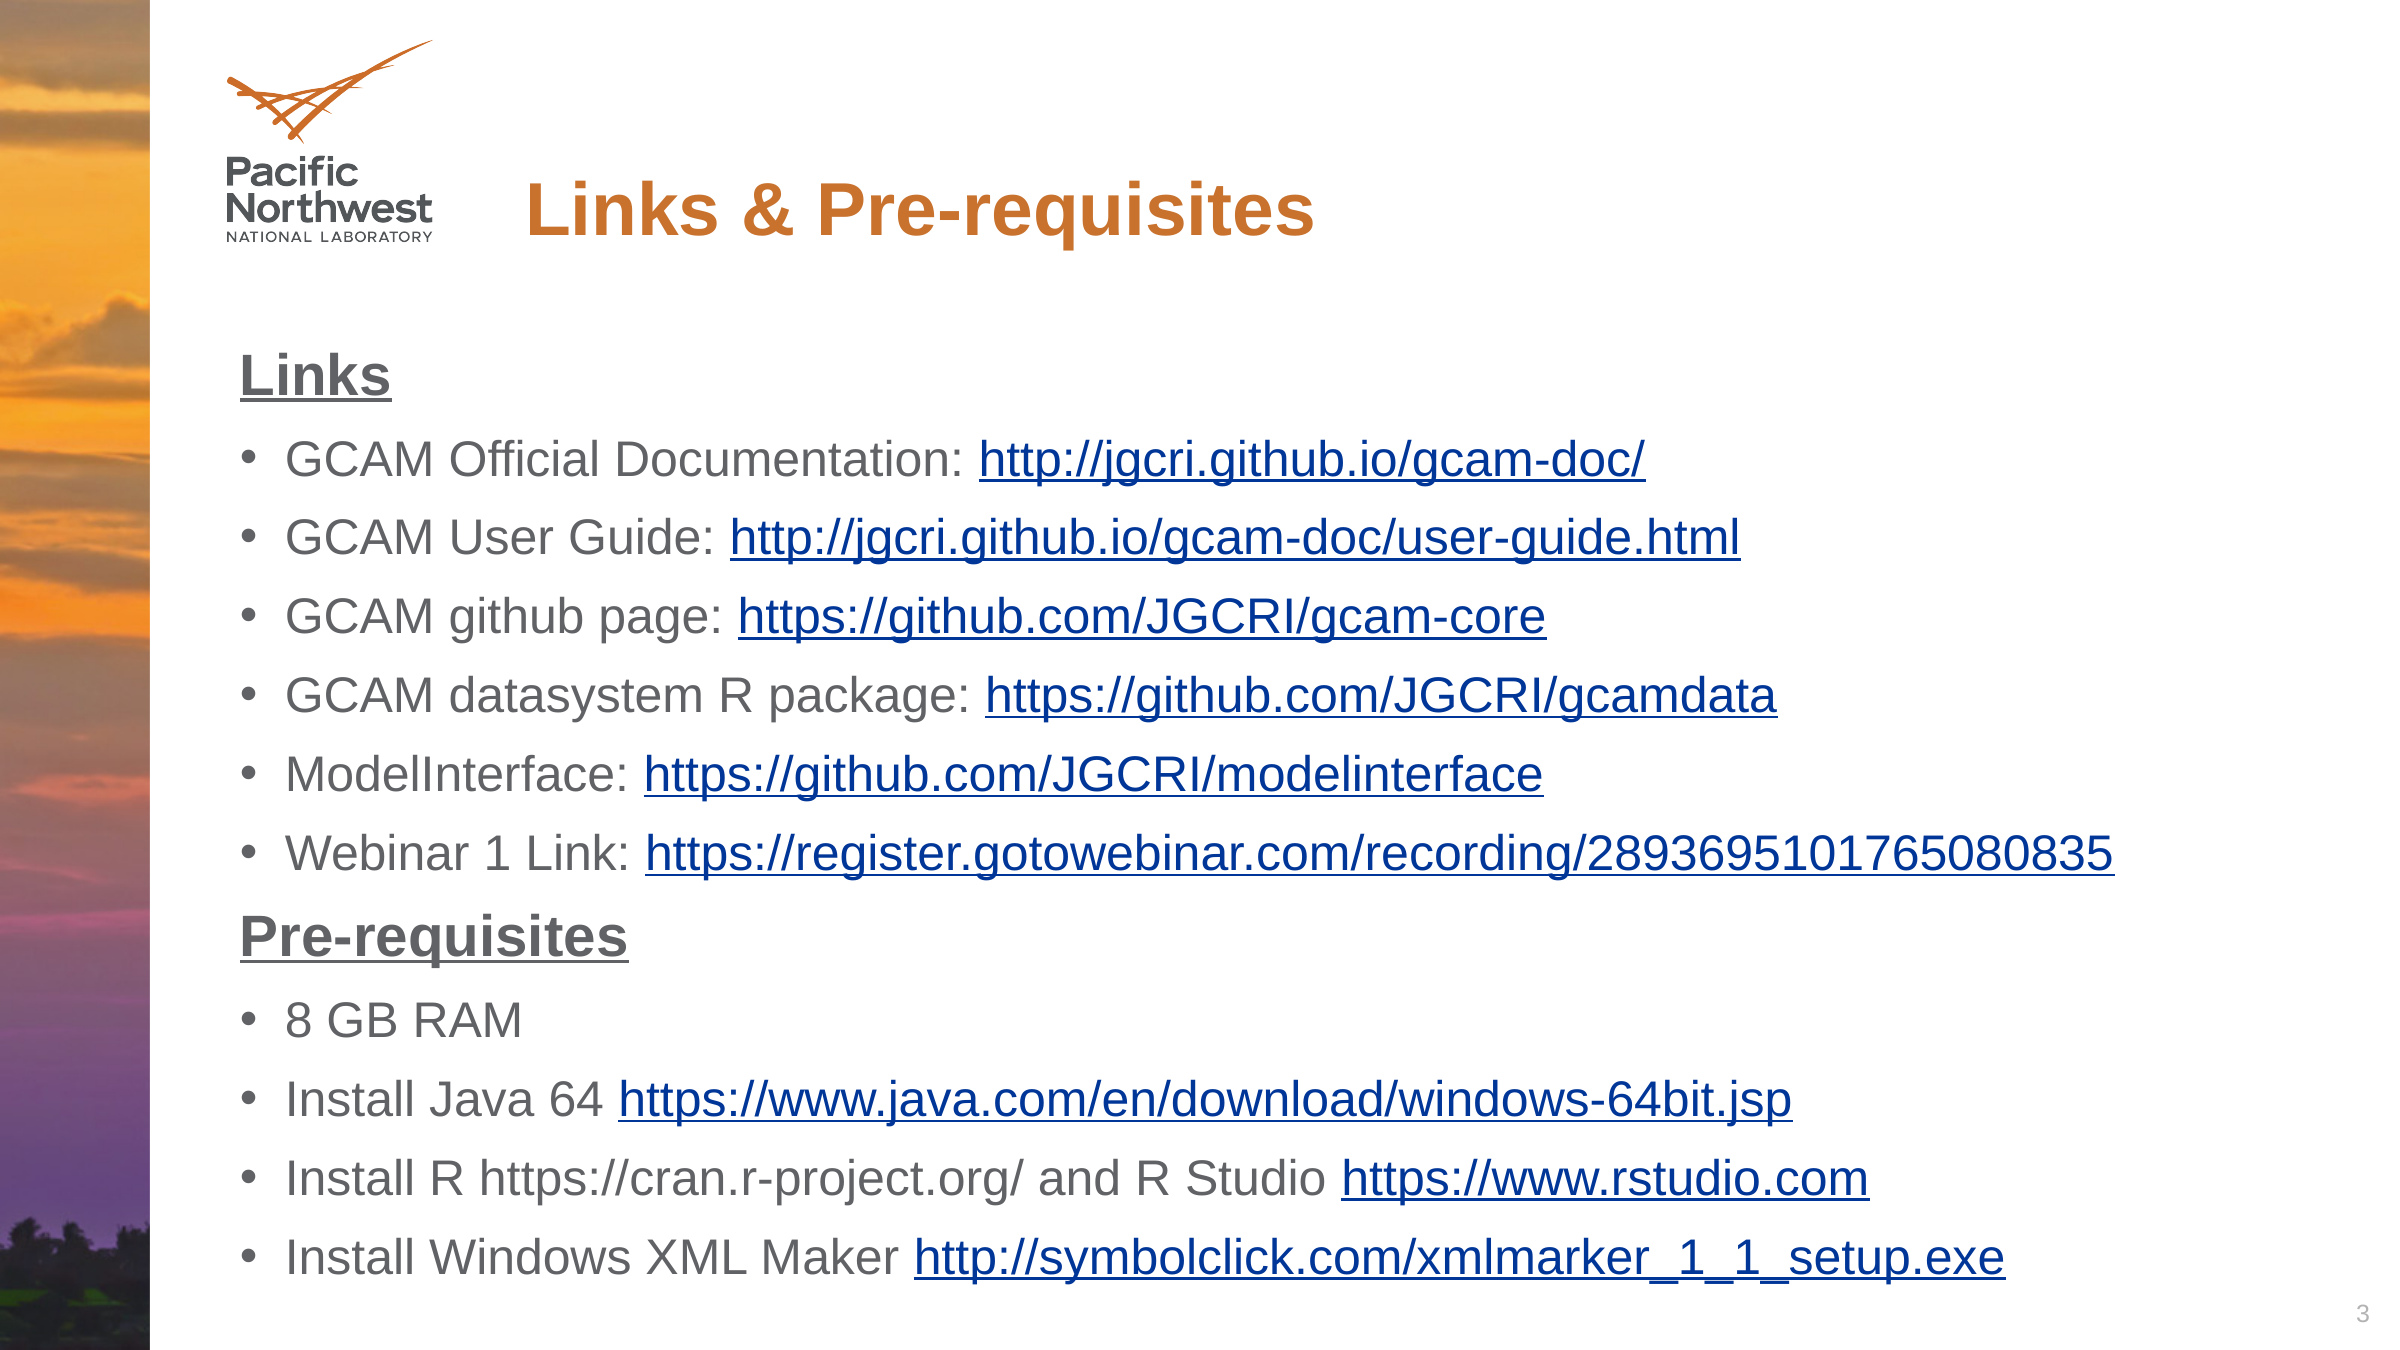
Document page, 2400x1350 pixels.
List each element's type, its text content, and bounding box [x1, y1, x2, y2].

picture [0, 0, 149, 1350]
slide_number 3 [2295, 1275, 2370, 1350]
picture [225, 38, 435, 244]
list Links GCAM Official Documentation: http://jgcri.github.io/gcam-doc/ GCAM User Guide: http://jgcri.github.io/gcam-doc/user-guide.html GCAM github page: https://github.com/JGCRI/gcam-core GCAM datasystem R package: https://github.com/JGCRI/gcamdata ModelInterface: https://github.com/JGCRI/modelinterface Webinar 1 Link: https://register.gotowebinar.com/recording/2893695101765080835 Pre-requisites 8 GB RAM Install Java 64 https://www.java.com/en/download/windows-64bit.jsp Install R https://cran.r-project.org/ and R Studio https://www.rstudio.com Install Windows XML Maker http://symbolclick.com/xmlmarker_1_1_setup.exe [225, 337, 2325, 1238]
title Links & Pre-requisites [525, 44, 2325, 260]
